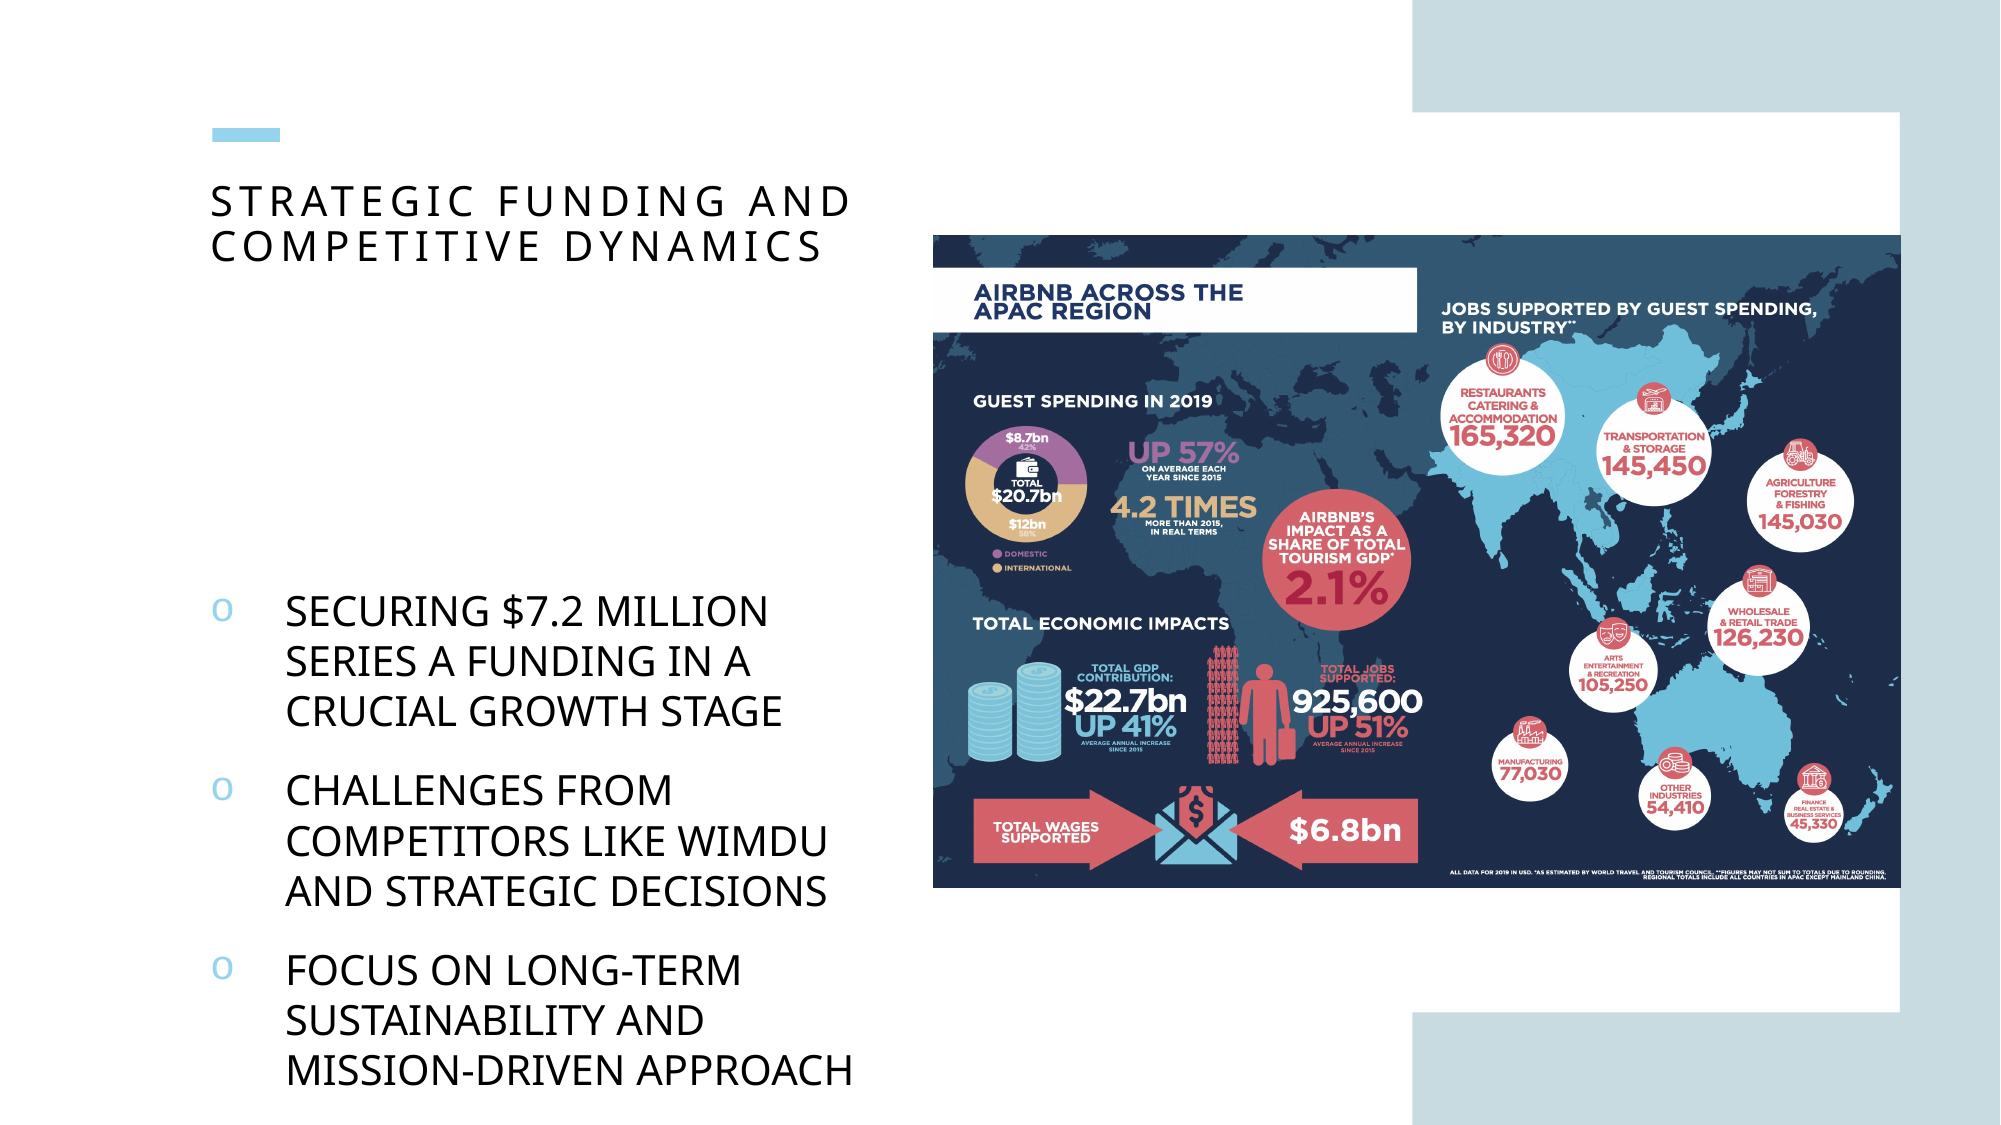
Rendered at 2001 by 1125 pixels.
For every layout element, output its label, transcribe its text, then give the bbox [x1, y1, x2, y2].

list Securing $7.2 million Series A funding in a crucial growth stage Challenges from competitors like Wimdu and strategic decisions Focus on long-term sustainability and mission-driven approach [210, 585, 885, 1125]
title Strategic Funding and Competitive Dynamics [210, 179, 885, 368]
picture [932, 235, 1901, 888]
